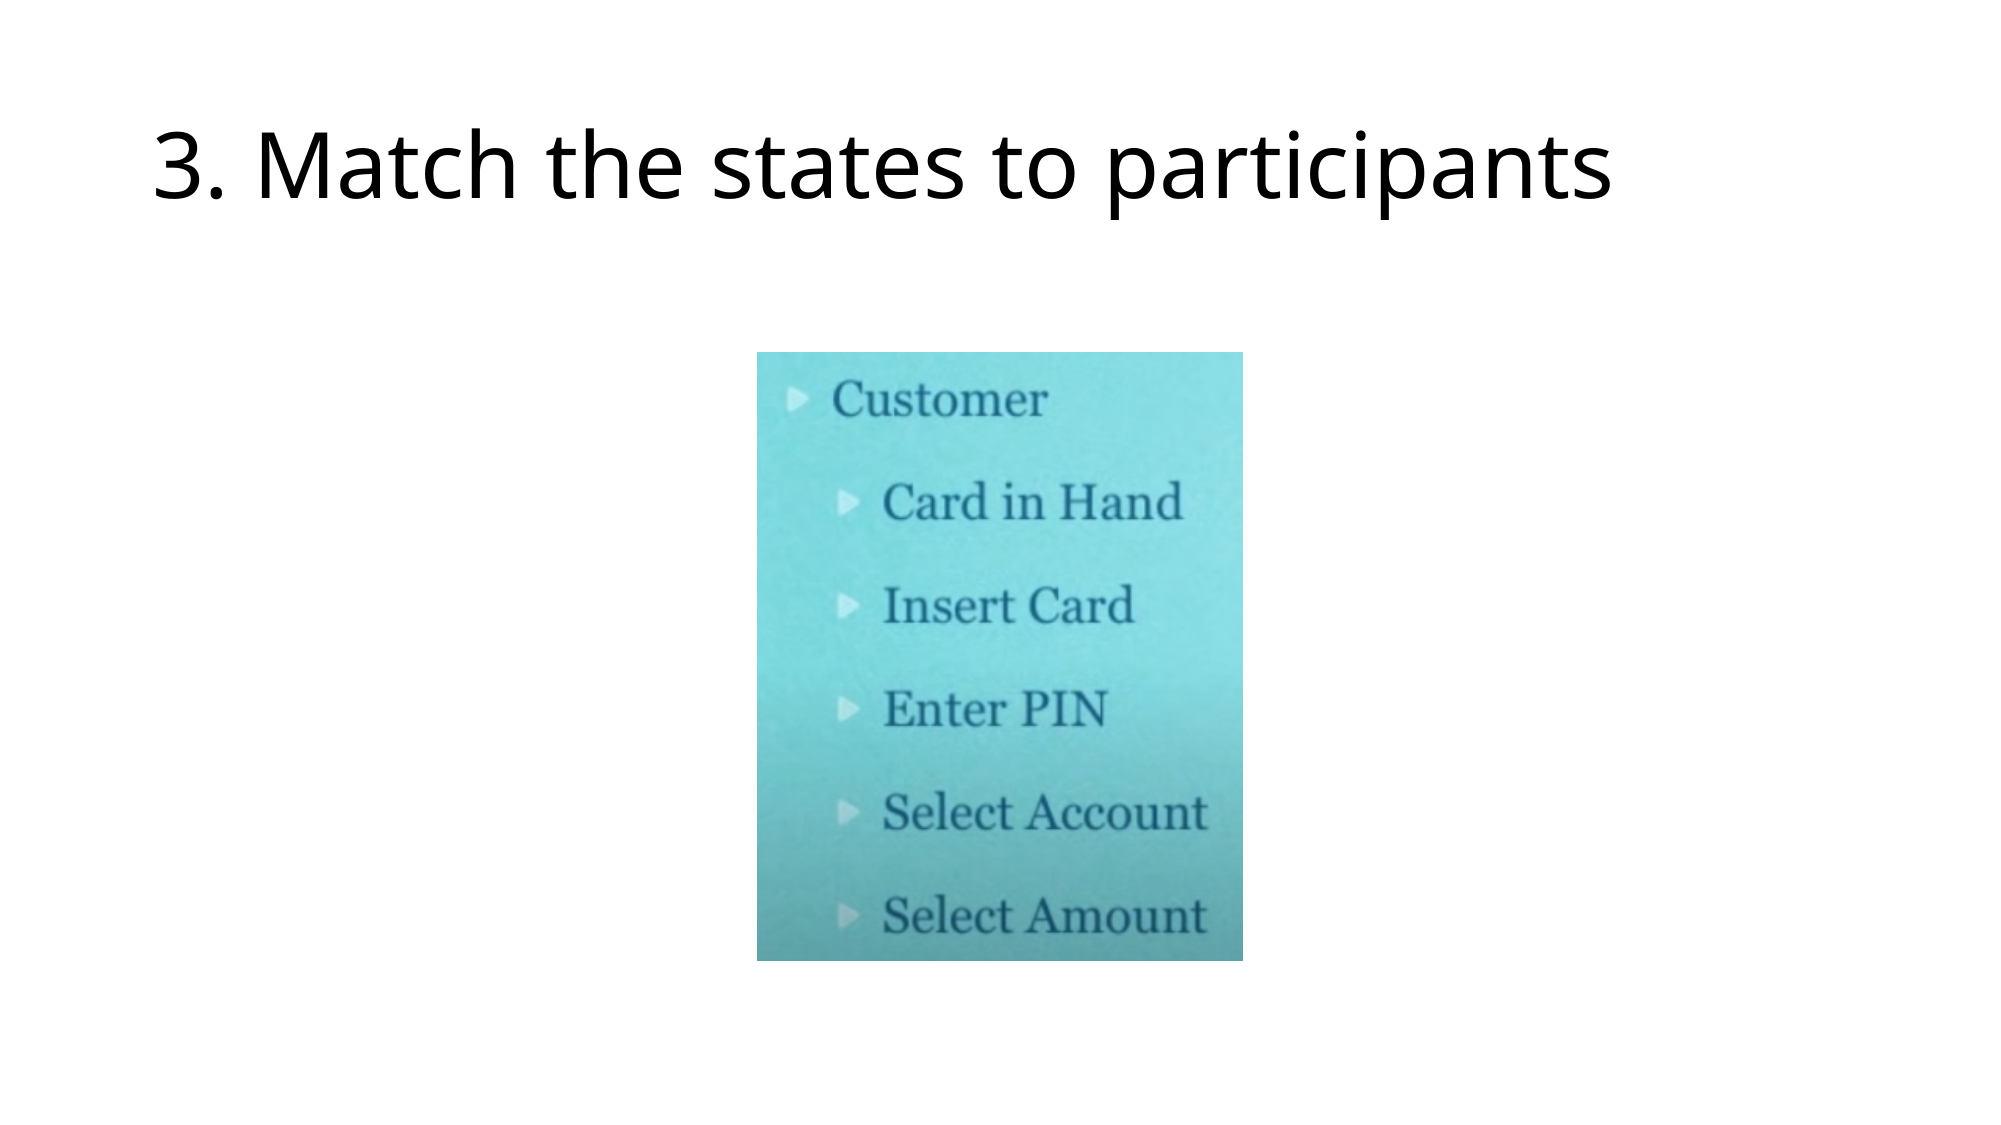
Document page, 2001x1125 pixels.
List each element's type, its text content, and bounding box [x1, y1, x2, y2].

title 3. Match the states to participants [137, 59, 1863, 278]
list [756, 352, 1243, 961]
